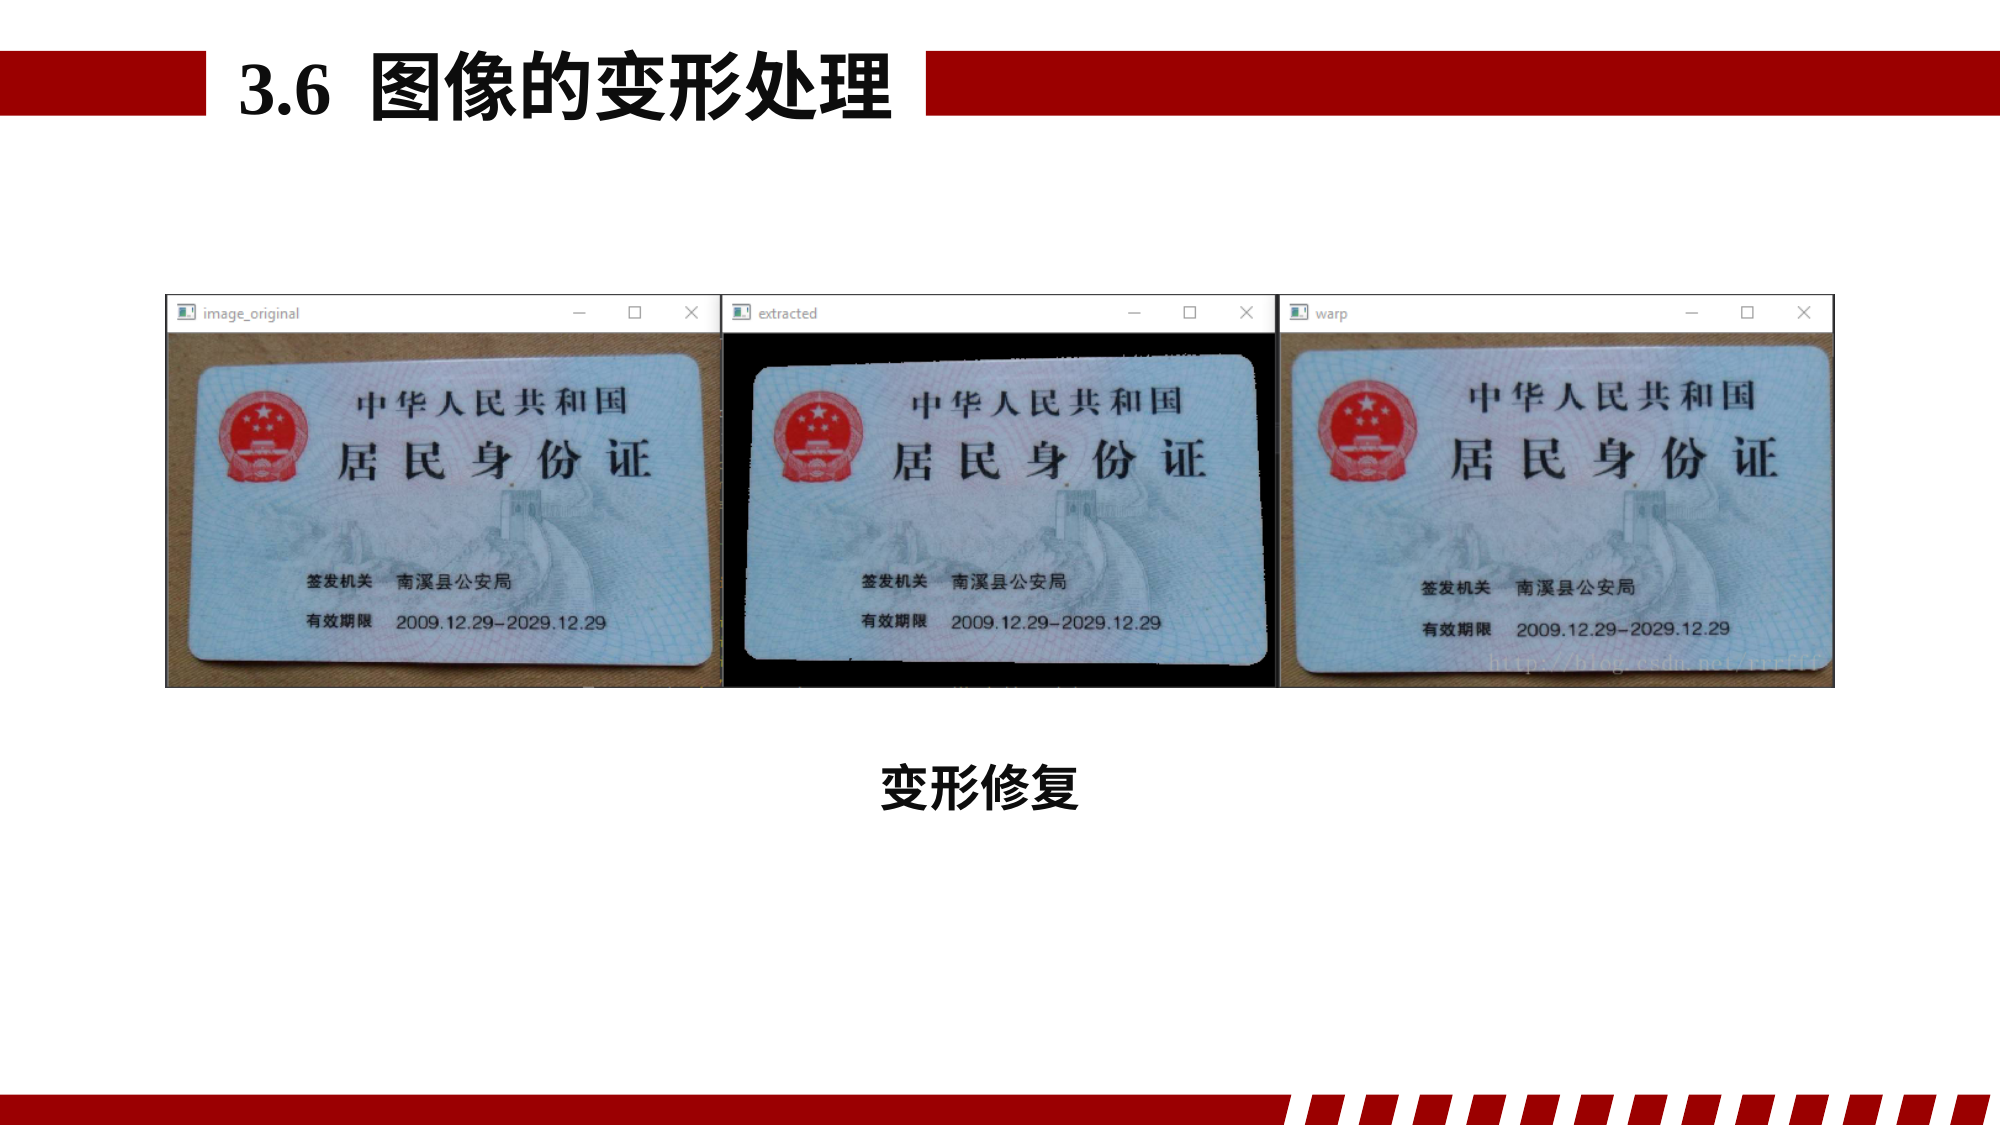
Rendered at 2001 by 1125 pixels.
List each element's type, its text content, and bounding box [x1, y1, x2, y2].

text_box 变形修复 [802, 748, 1158, 824]
text_box [1411, 1093, 1454, 1125]
text_box [1357, 1093, 1401, 1125]
text_box [1680, 1093, 1723, 1125]
text_box [0, 1093, 1293, 1125]
text_box 3.6 图像的变形处理 [206, 32, 926, 137]
text_box [1949, 1093, 1992, 1125]
text_box [1895, 1093, 1938, 1125]
text_box [1518, 1093, 1562, 1125]
text_box [1465, 1093, 1508, 1125]
text_box [1572, 1093, 1616, 1125]
text_box [1303, 1093, 1347, 1125]
picture [165, 294, 1835, 688]
text_box [1841, 1093, 1885, 1125]
text_box [0, 50, 206, 117]
text_box [926, 50, 2000, 117]
text_box [1626, 1093, 1670, 1125]
text_box [1787, 1093, 1831, 1125]
text_box [1733, 1093, 1777, 1125]
